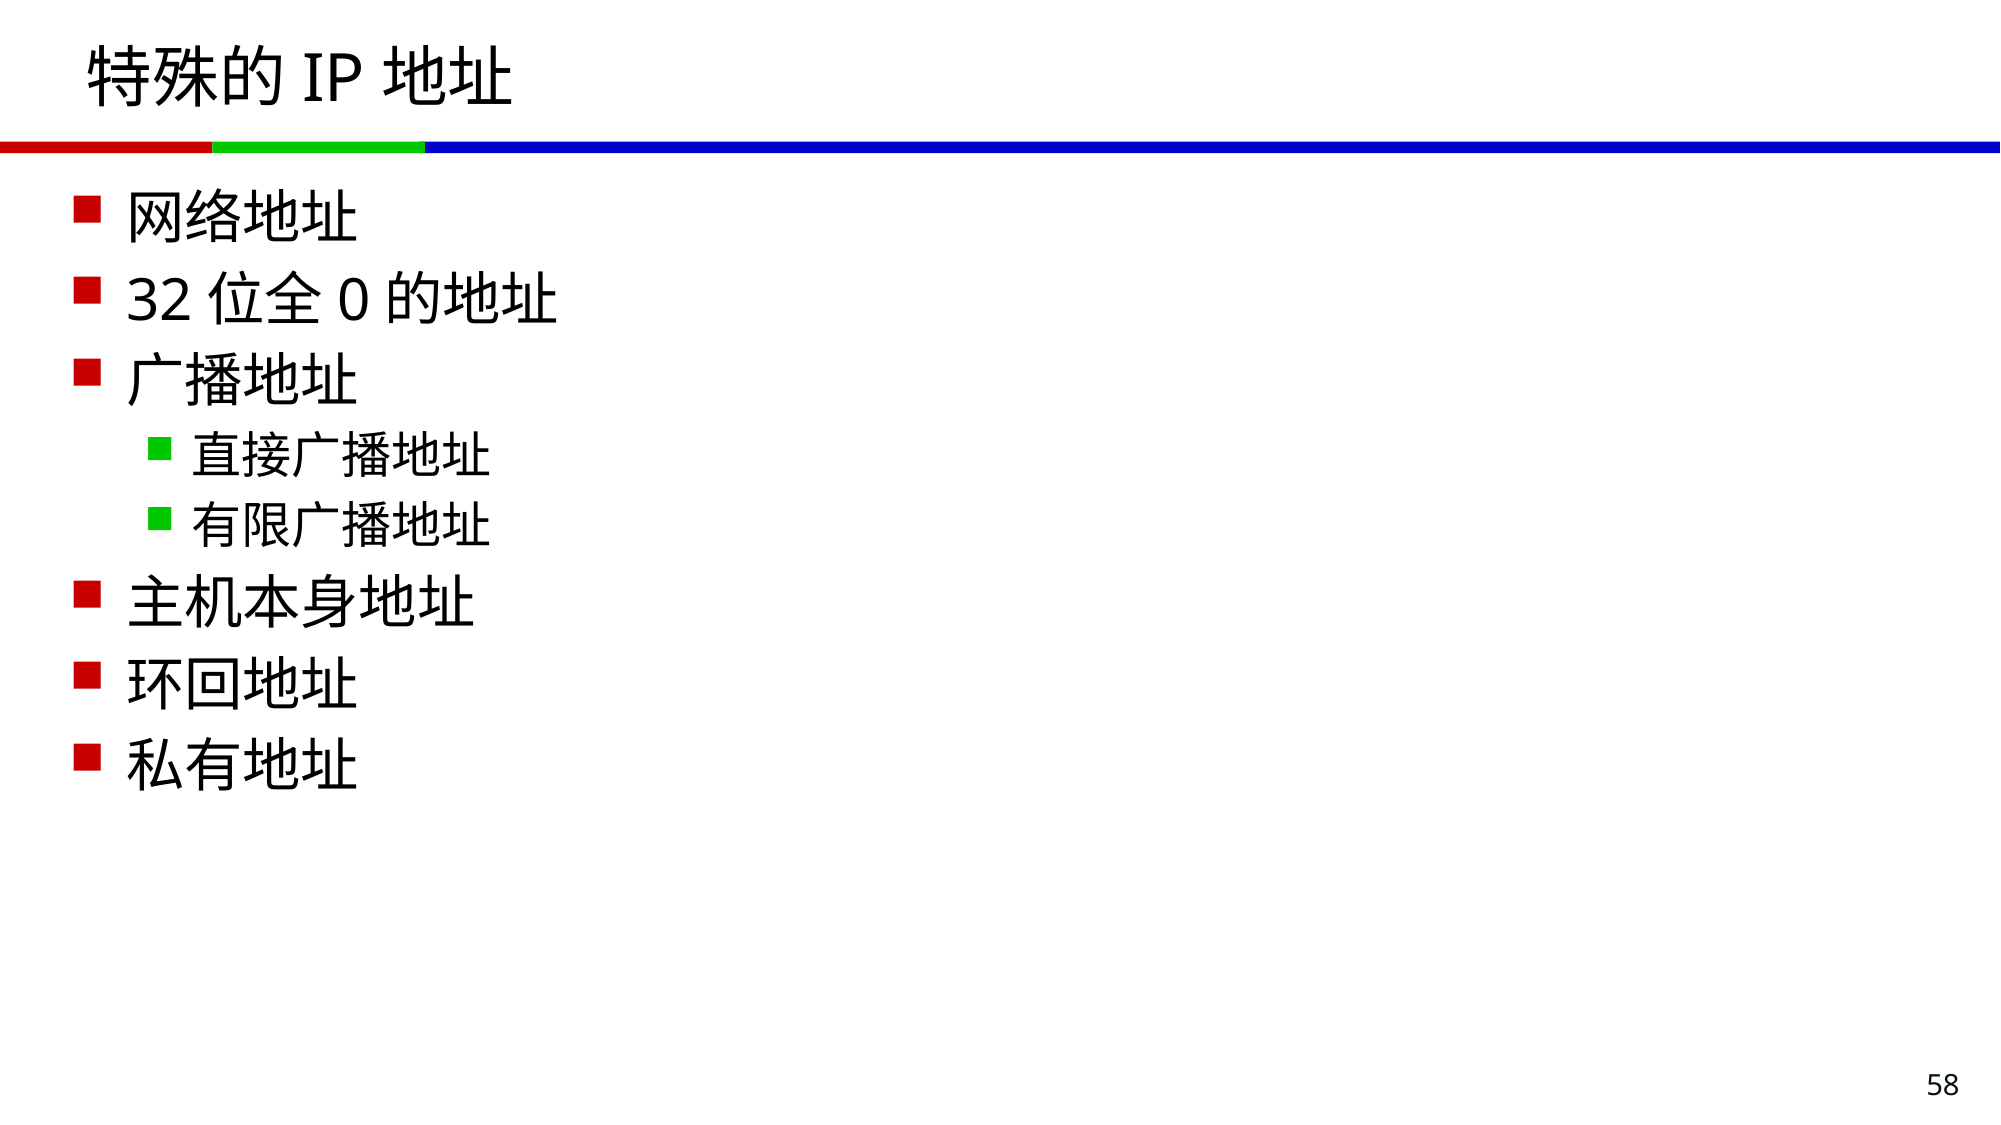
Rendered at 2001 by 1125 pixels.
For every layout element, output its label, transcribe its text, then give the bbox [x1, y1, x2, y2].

list 网络地址 32位全0的地址 广播地址 直接广播地址 有限广播地址 主机本身地址 环回地址 私有地址 [54, 172, 1946, 1065]
slide_number 58 [1779, 1058, 1975, 1100]
title 特殊的IP地址 [70, 11, 1930, 138]
